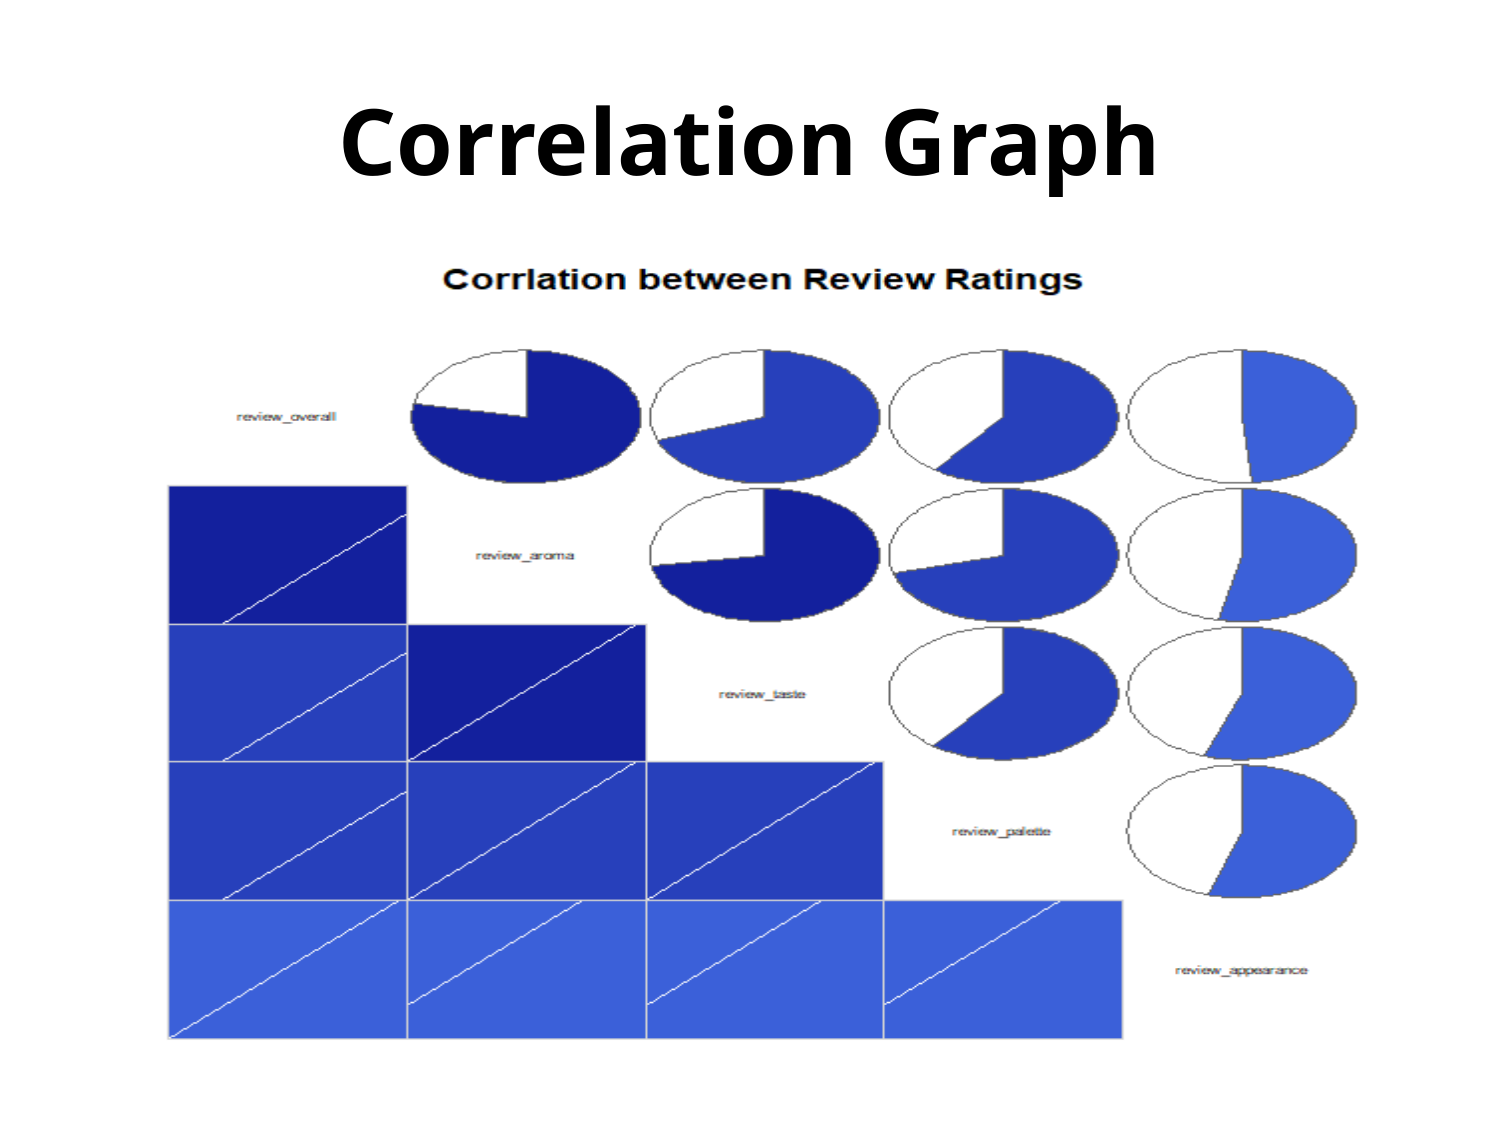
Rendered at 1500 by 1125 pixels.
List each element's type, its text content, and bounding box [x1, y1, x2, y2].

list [68, 236, 1463, 1113]
title Correlation Graph [75, 45, 1425, 233]
